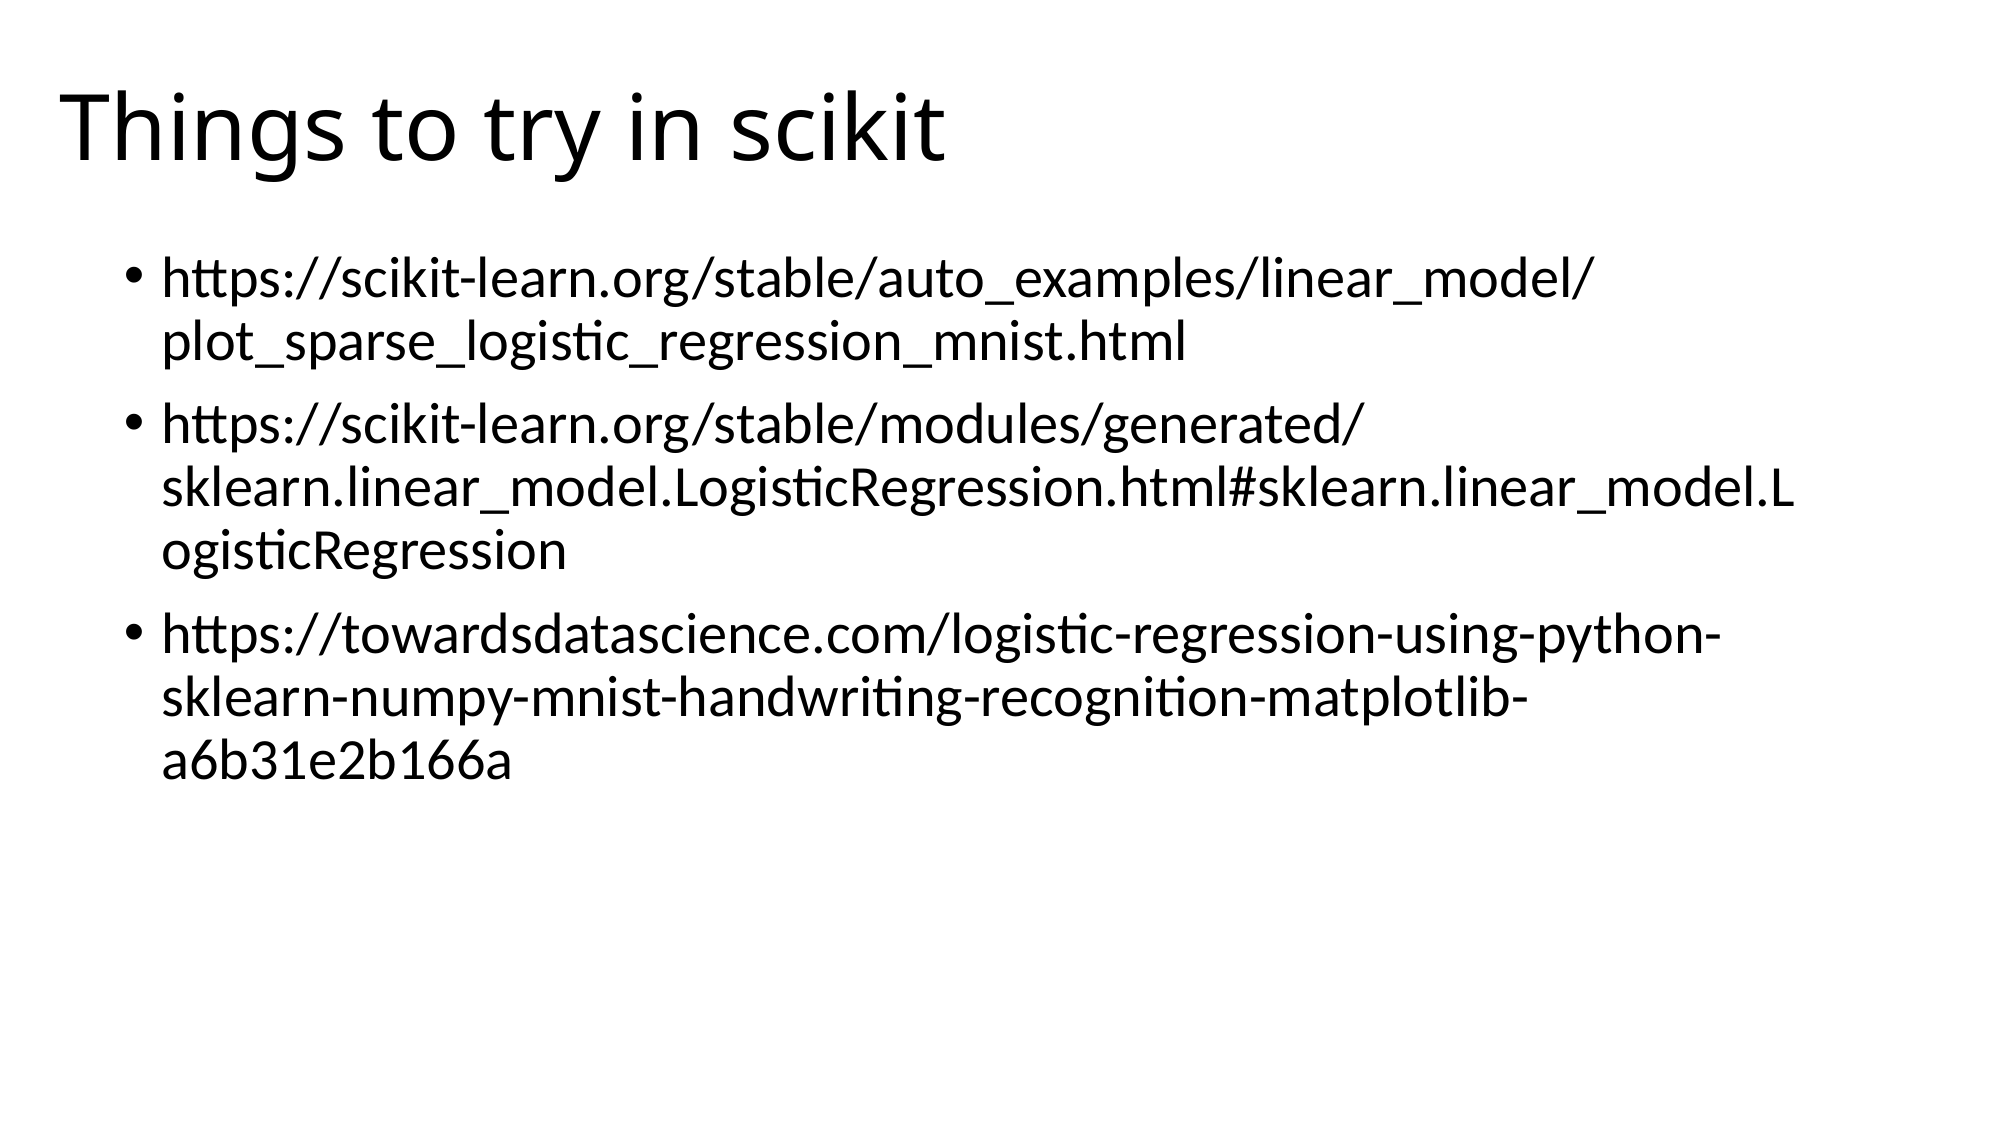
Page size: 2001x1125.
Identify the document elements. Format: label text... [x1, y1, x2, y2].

title Things to try in scikit [44, 21, 1770, 240]
list https://scikit-learn.org/stable/auto_examples/linear_model/plot_sparse_logistic_regression_mnist.html https://scikit-learn.org/stable/modules/generated/sklearn.linear_model.LogisticRegression.html#sklearn.linear_model.LogisticRegression https://towardsdatascience.com/logistic-regression-using-python-sklearn-numpy-mnist-handwriting-recognition-matplotlib-a6b31e2b166a [108, 239, 1834, 953]
